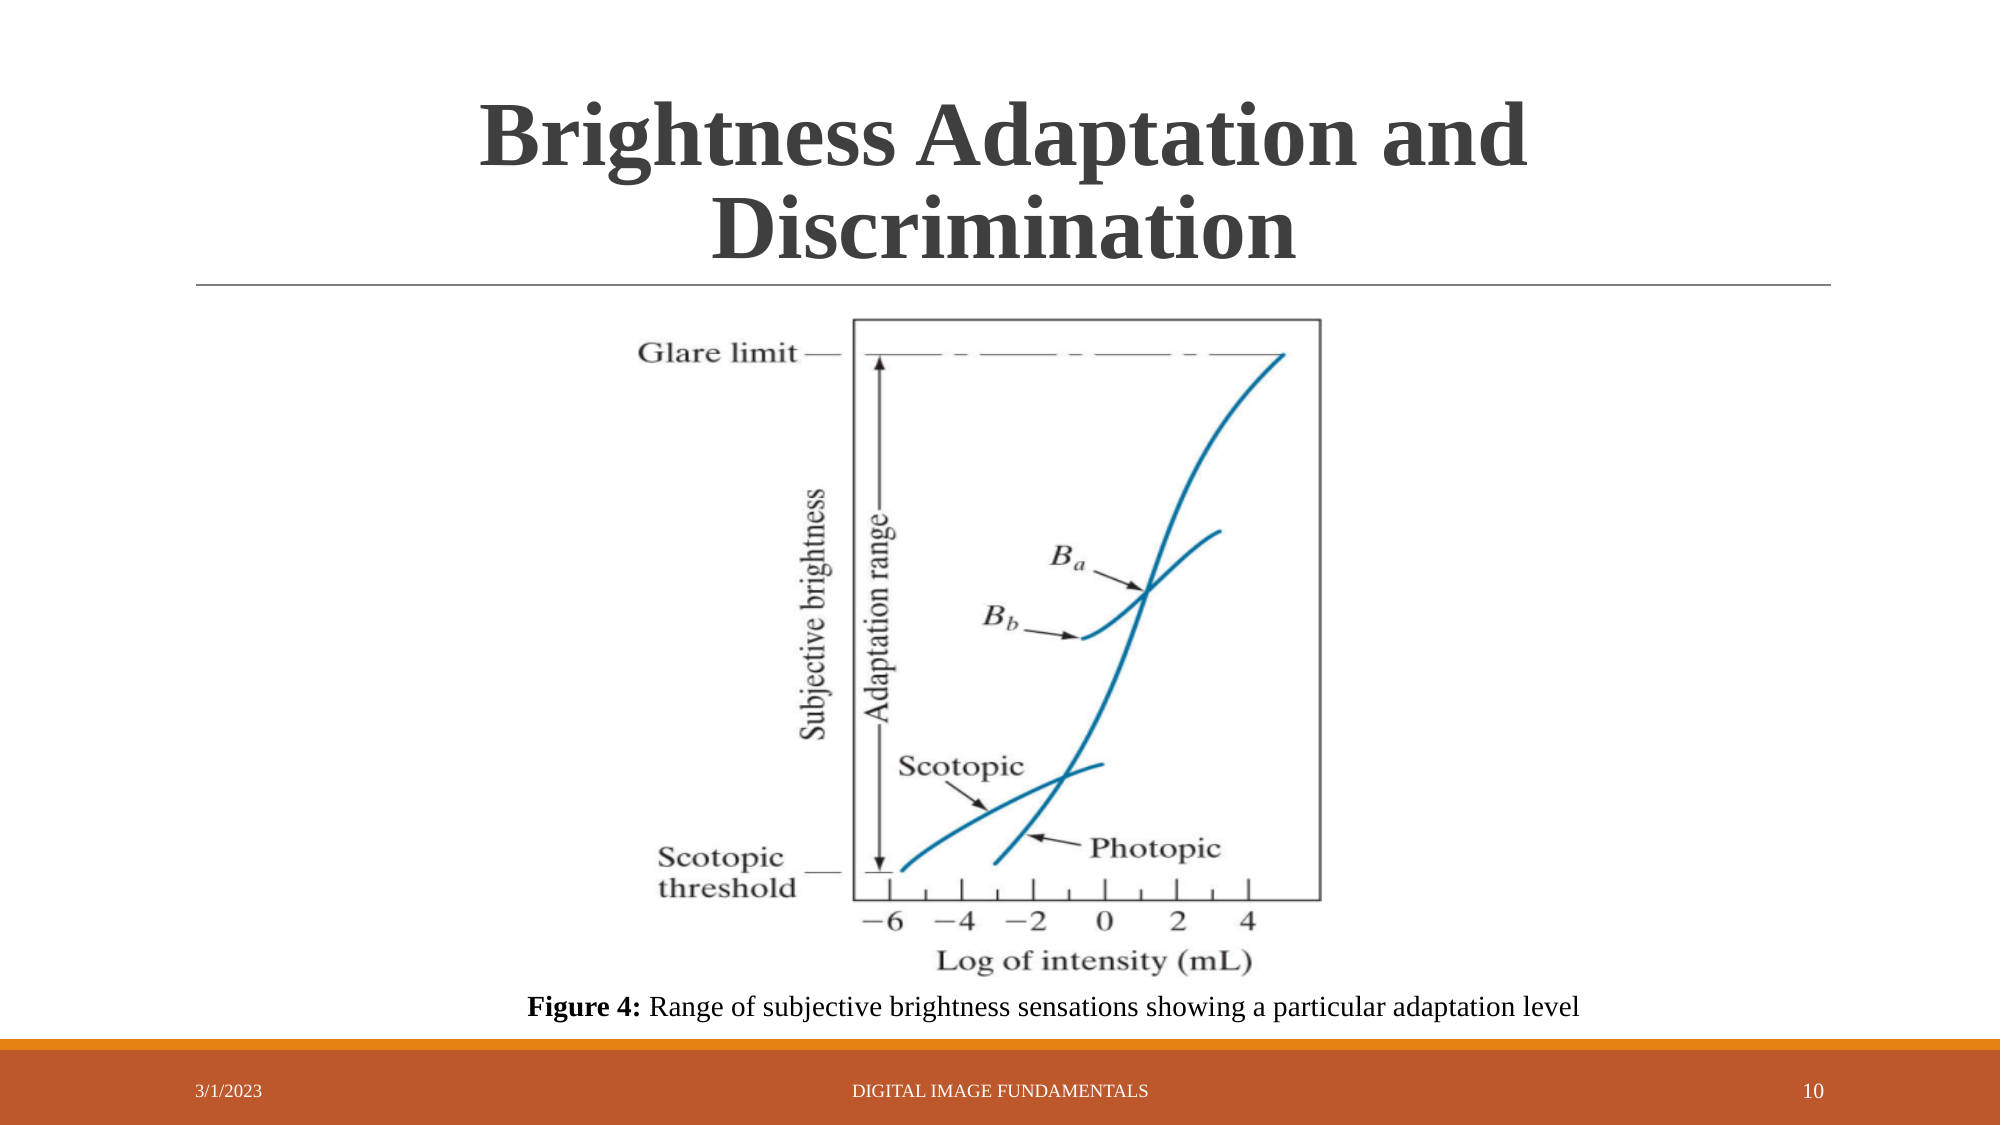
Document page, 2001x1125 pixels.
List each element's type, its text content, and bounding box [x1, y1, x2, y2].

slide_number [180, 1059, 586, 1120]
title Brightness Adaptation and Discrimination [180, 47, 1830, 285]
footer DIGITAL IMAGE FUNDAMENTALS [604, 1066, 1396, 1120]
text_box Figure 4: Range of subjective brightness sensations showing a particular adaptation level [512, 980, 1643, 1066]
picture [630, 301, 1369, 987]
slide_number ‹#› [1624, 1059, 1840, 1120]
